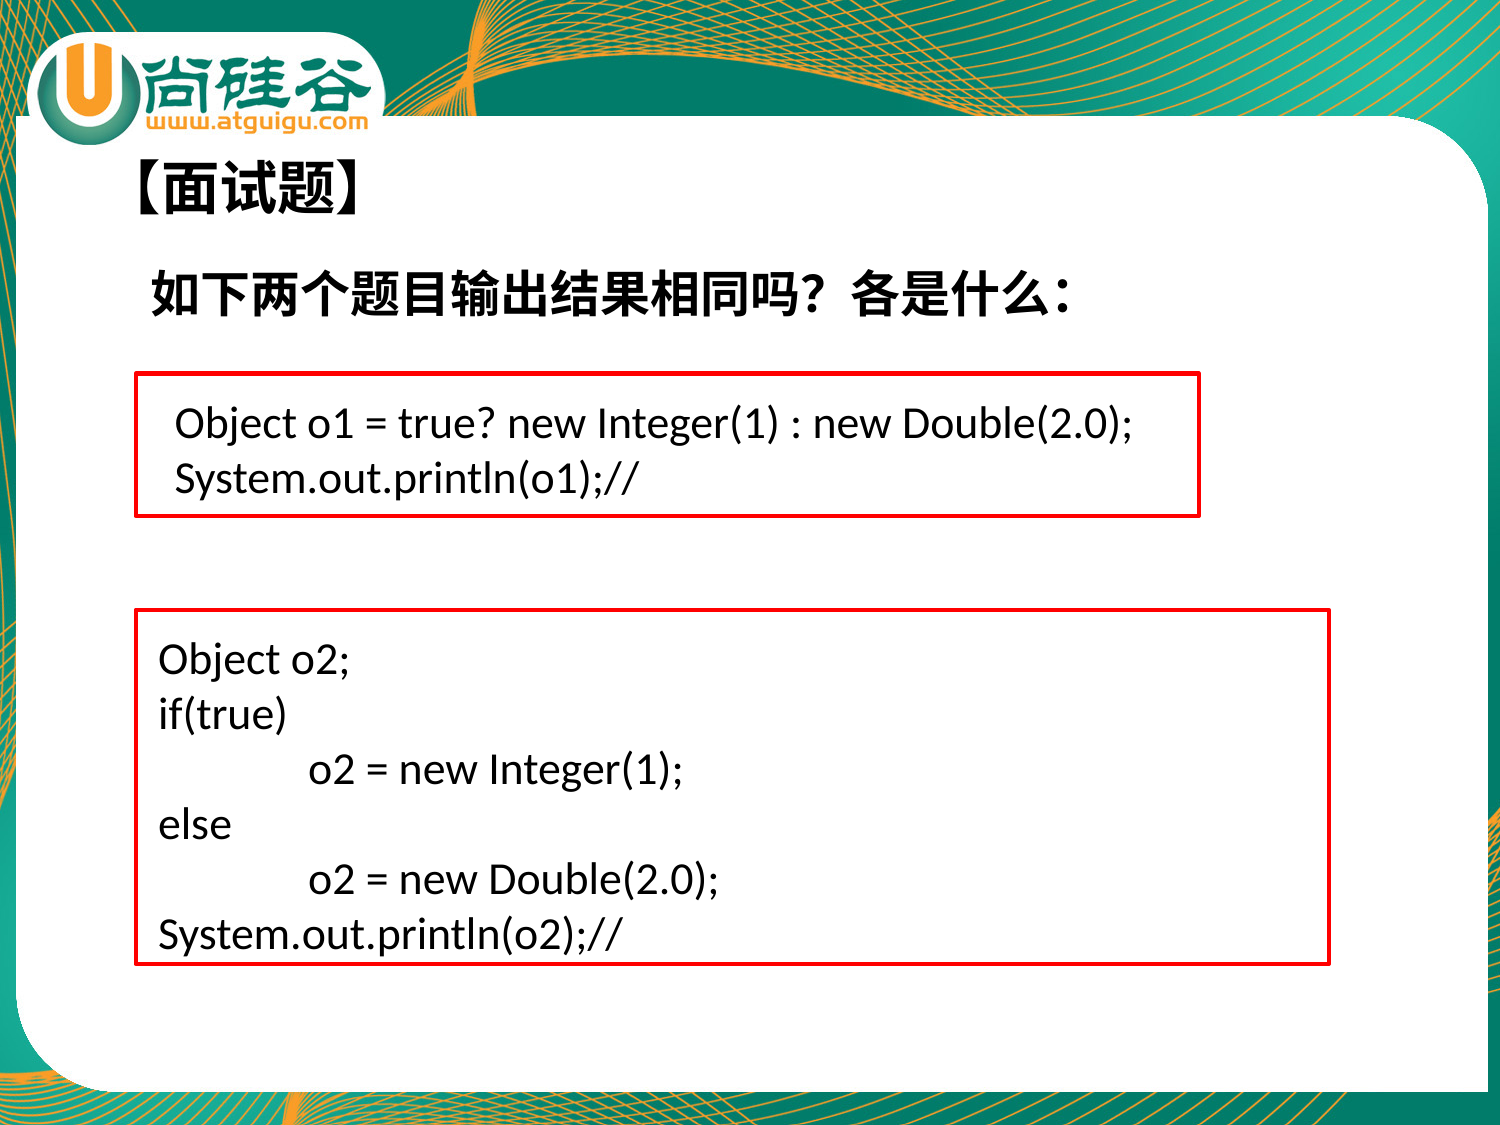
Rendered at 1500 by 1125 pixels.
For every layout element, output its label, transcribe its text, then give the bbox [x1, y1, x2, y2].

text_box [134, 608, 1331, 966]
text_box Object o2; if(true) o2 = new Integer(1); else o2 = new Double(2.0); System.out.println(o2);// [143, 621, 1335, 967]
text_box 如下两个题目输出结果相同吗？各是什么： [135, 255, 1176, 330]
picture [0, 0, 1500, 1125]
text_box 【面试题】 [87, 143, 703, 229]
text_box [134, 371, 1201, 518]
